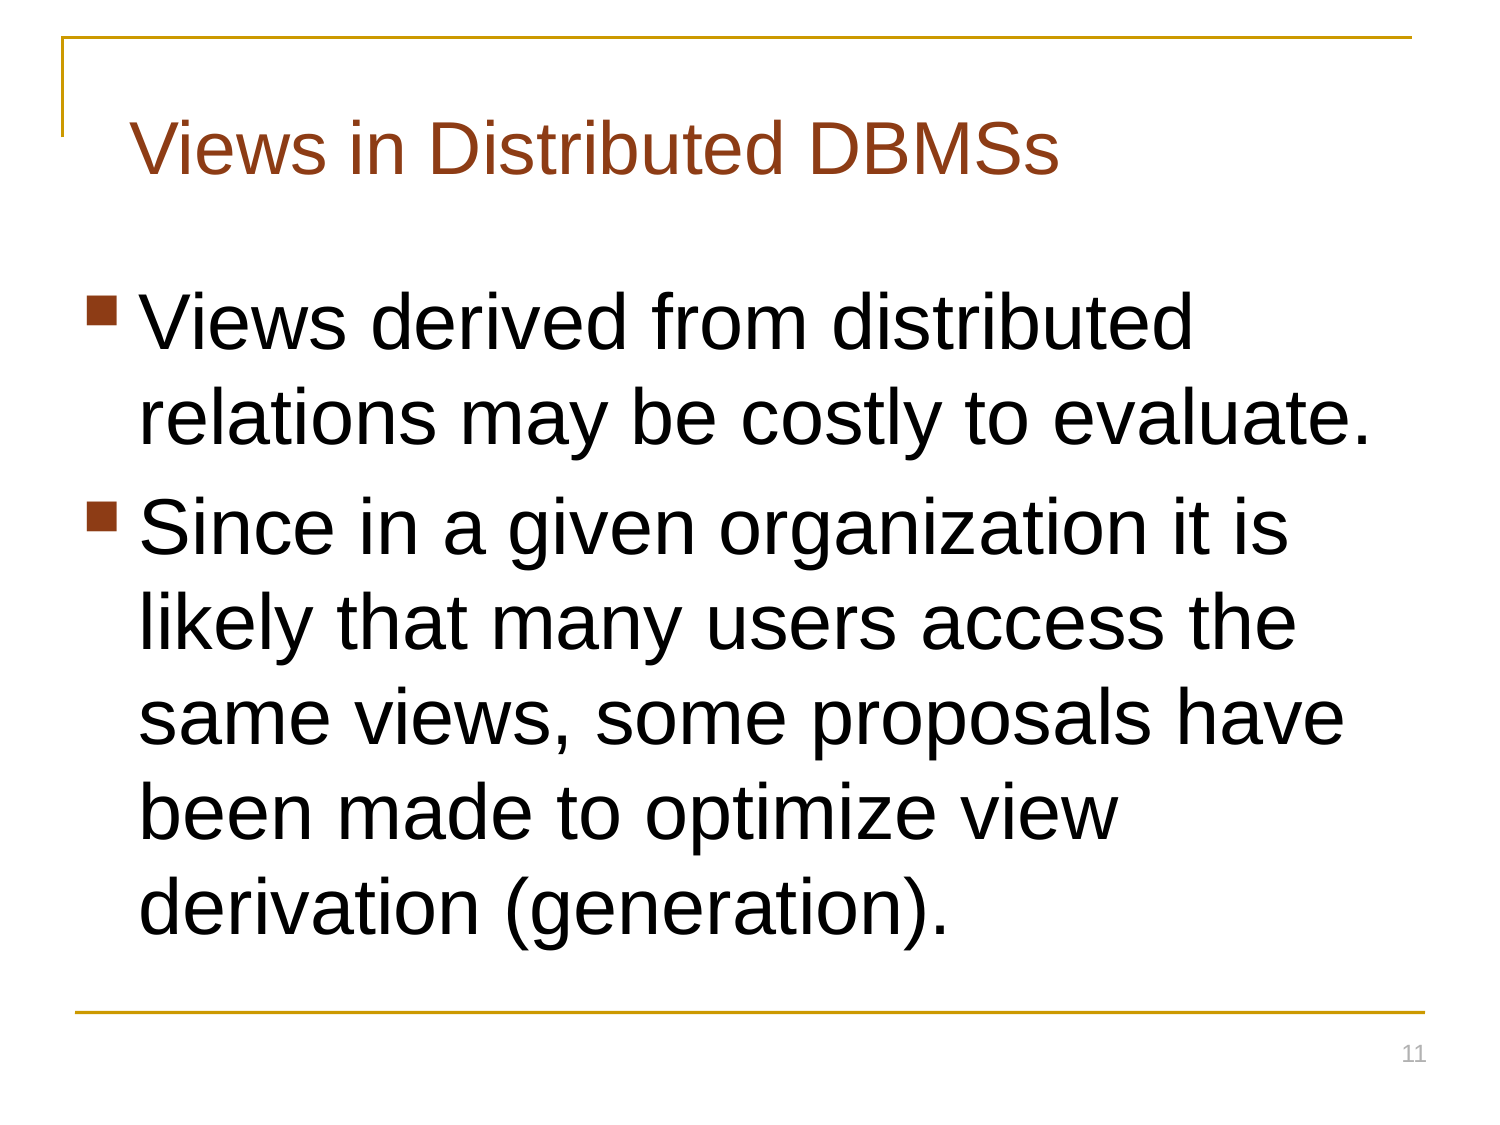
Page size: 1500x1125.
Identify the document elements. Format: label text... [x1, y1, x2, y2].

list Views derived from distributed relations may be costly to evaluate. Since in a given organization it is likely that many users access the same views, some proposals have been made to optimize view derivation (generation). [68, 263, 1443, 1013]
title Views in Distributed DBMSs [115, 92, 1385, 179]
slide_number 11 [1130, 1024, 1443, 1082]
